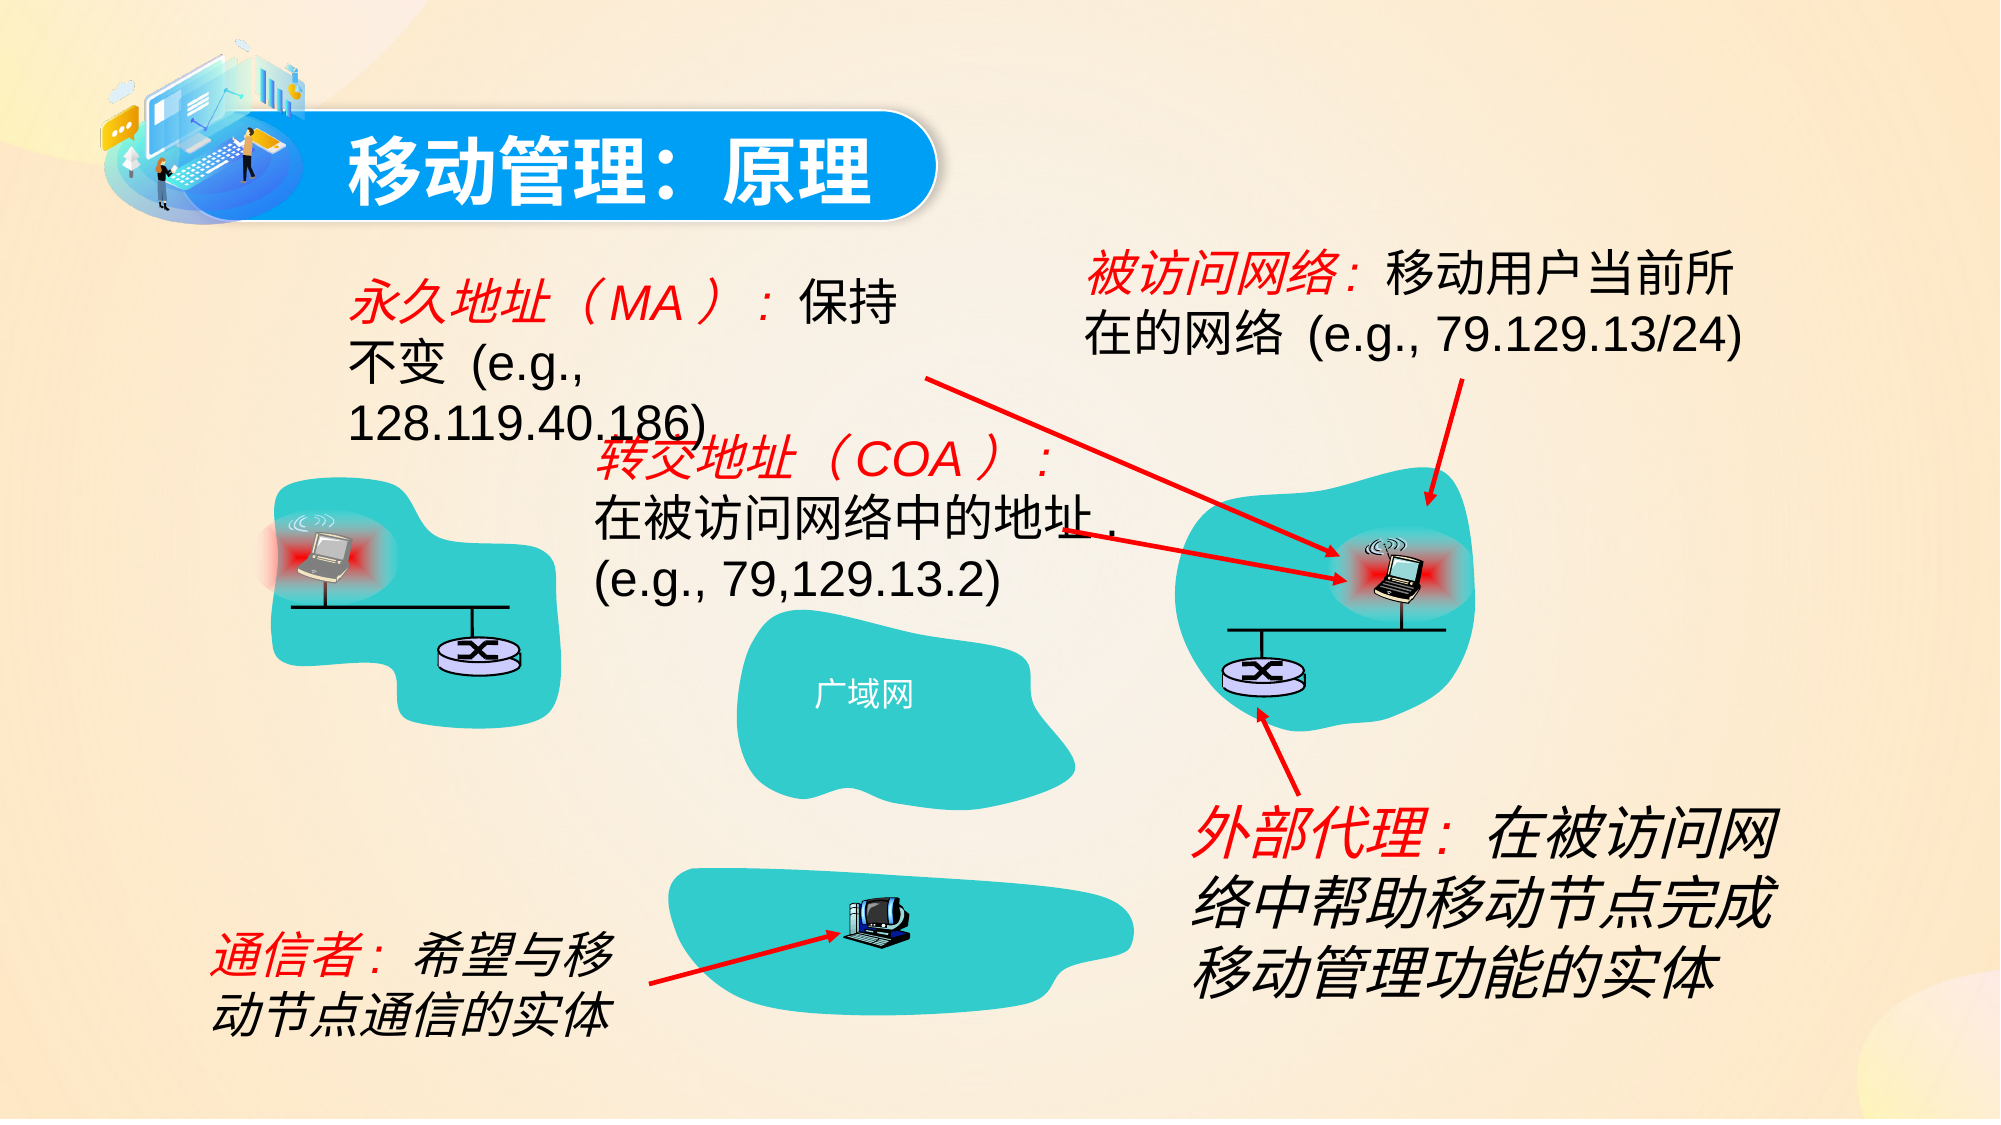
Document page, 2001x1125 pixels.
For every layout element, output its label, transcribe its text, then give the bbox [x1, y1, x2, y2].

text_box 转交地址（COA）: 在被访问网络中的地址. (e.g., 79,129.13.2) [578, 419, 1129, 615]
text_box [1219, 467, 1469, 549]
text_box [736, 609, 1076, 811]
text_box [1424, 378, 1463, 507]
text_box [1174, 552, 1474, 732]
text_box 通信者: 希望与移动节点通信的实体 [193, 915, 645, 1051]
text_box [290, 580, 510, 637]
text_box [1256, 707, 1296, 789]
text_box 被访问网络: 移动用户当前所在的网络 (e.g., 79.129.13/24) [1069, 234, 1785, 369]
text_box 永久地址（MA）: 保持不变 (e.g., 128.119.40.186) [332, 263, 935, 459]
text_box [249, 508, 400, 606]
text_box [1182, 504, 1326, 577]
text_box [648, 930, 841, 985]
text_box [668, 868, 1134, 1016]
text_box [1222, 658, 1305, 697]
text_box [70, 0, 1031, 235]
picture [0, 0, 2000, 1119]
text_box [270, 477, 562, 729]
text_box 外部代理: 在被访问网络中帮助移动节点完成移动管理功能的实体 [1174, 789, 1836, 1014]
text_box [437, 637, 521, 676]
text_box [843, 896, 912, 949]
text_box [1326, 525, 1477, 623]
text_box 广域网 [745, 665, 984, 721]
